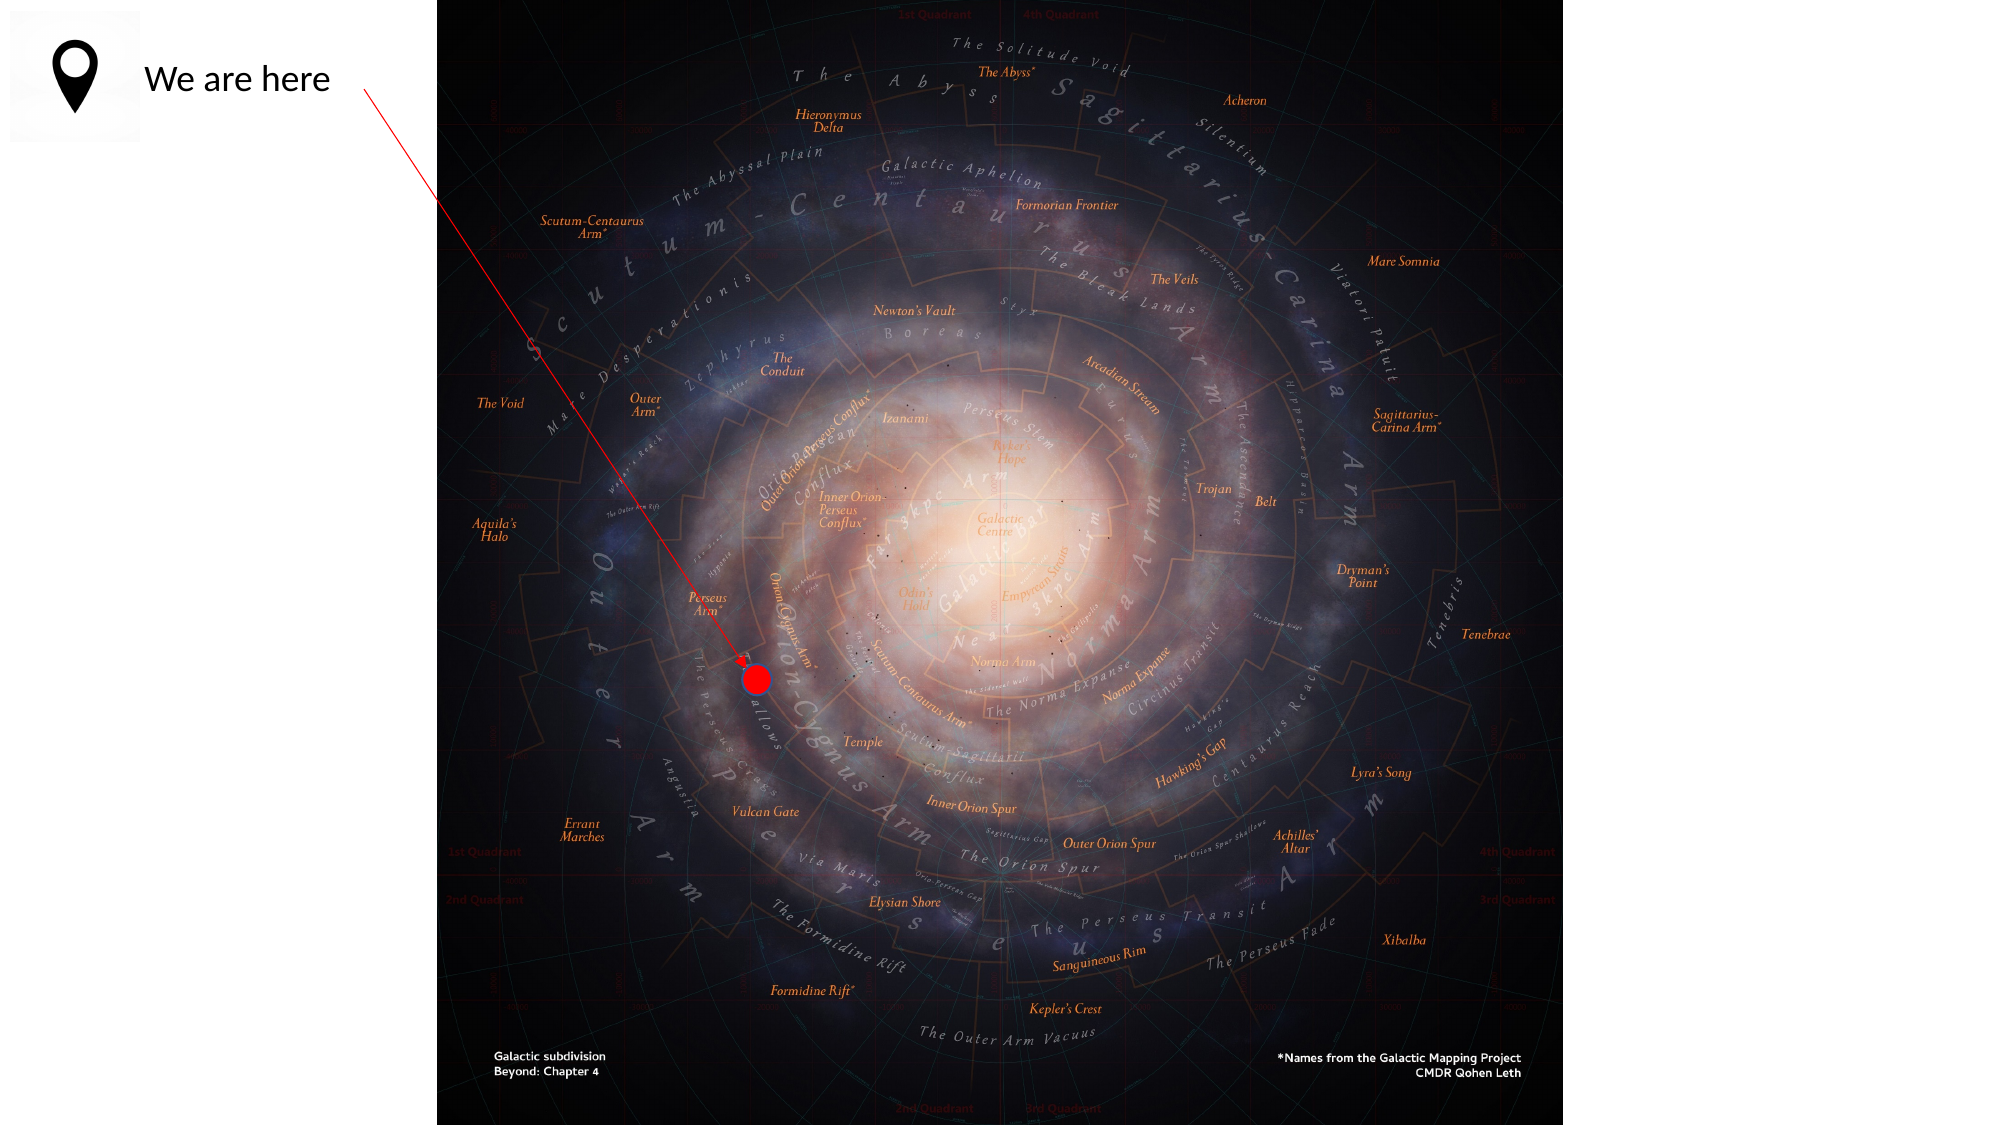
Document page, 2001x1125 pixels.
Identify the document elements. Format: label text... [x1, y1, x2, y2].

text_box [364, 88, 747, 669]
text_box We are here [140, 46, 437, 107]
picture [10, 11, 140, 142]
picture [437, 0, 1563, 1125]
